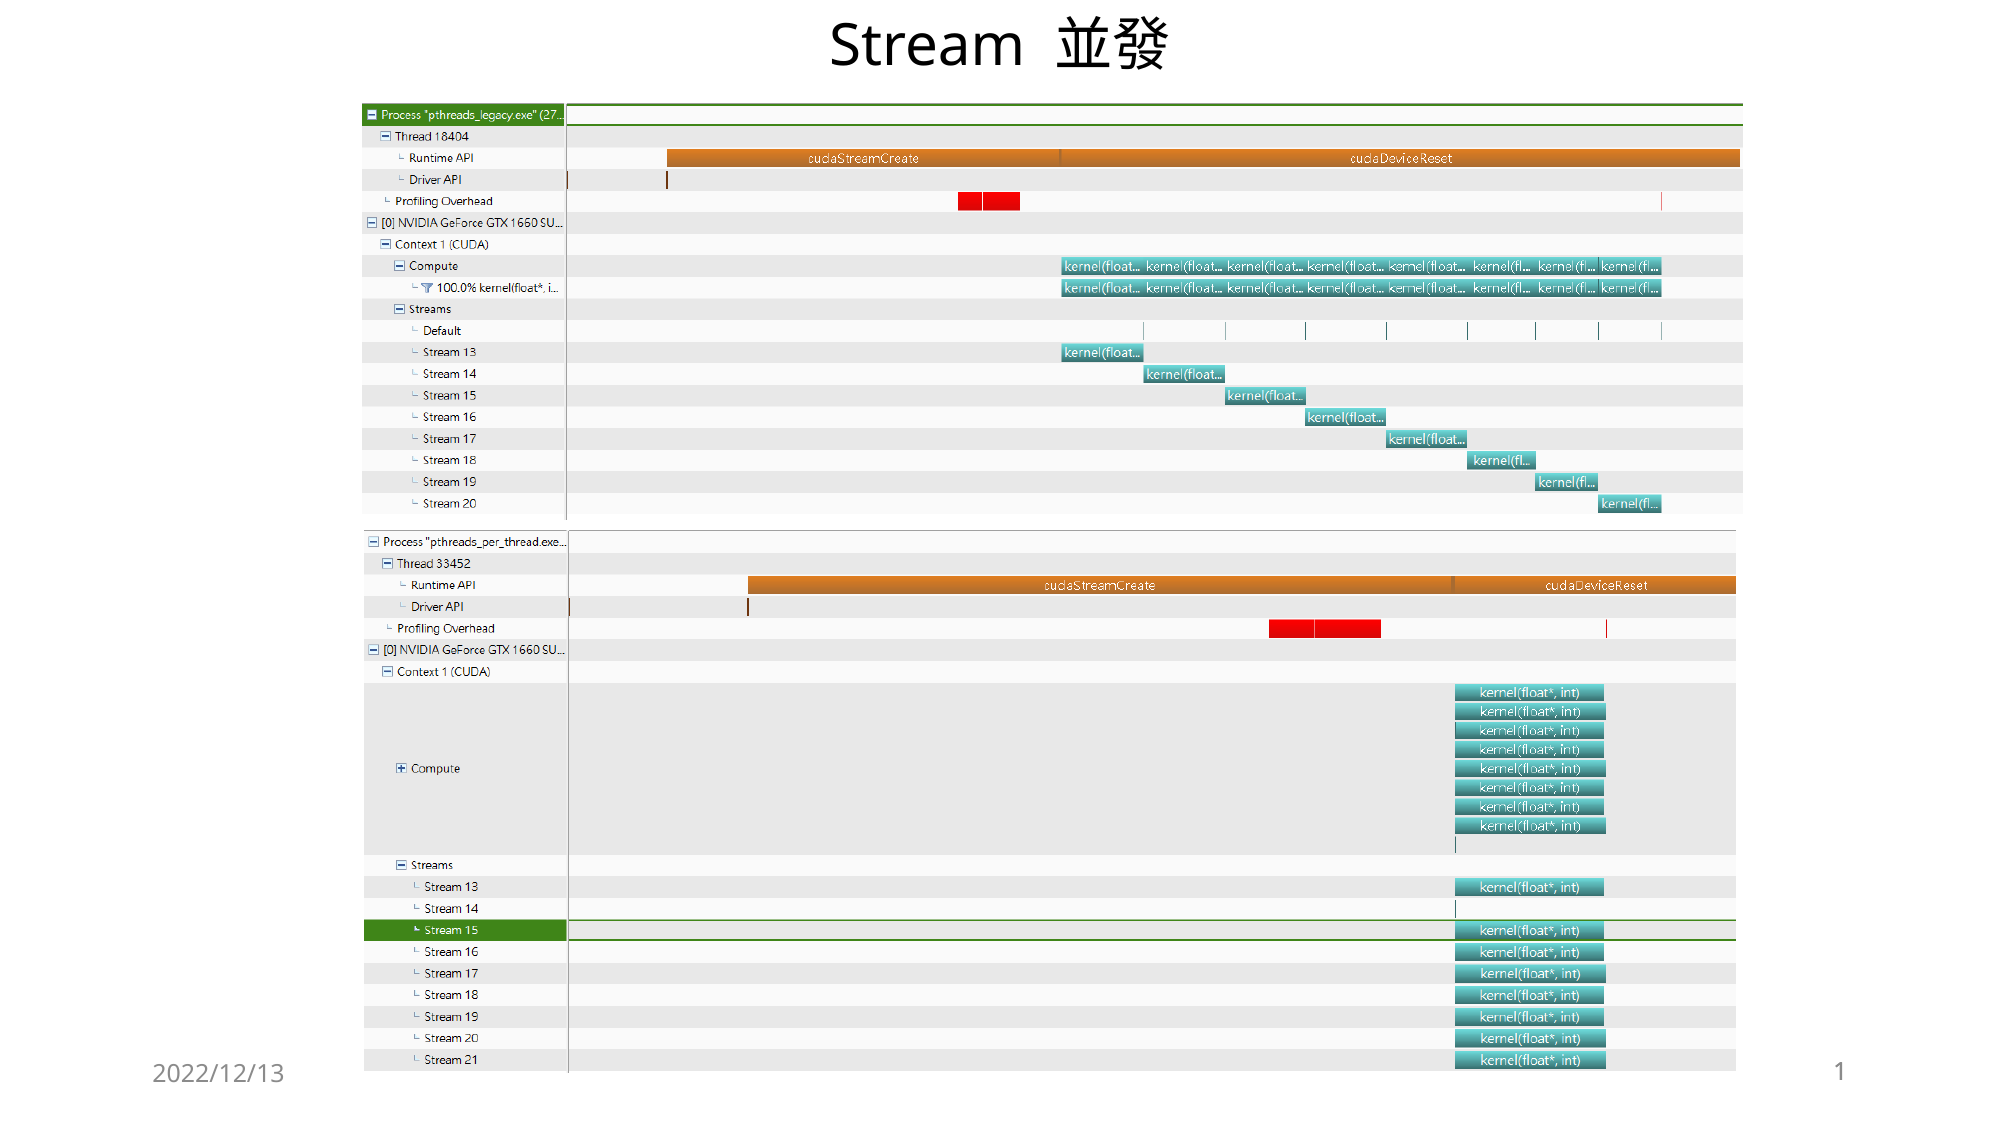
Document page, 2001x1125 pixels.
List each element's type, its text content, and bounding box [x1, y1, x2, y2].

picture [362, 530, 1736, 1073]
text_box Stream 並發 [174, 0, 1826, 85]
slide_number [137, 1042, 588, 1103]
picture [362, 103, 1743, 520]
slide_number 1 [1412, 1042, 1863, 1103]
